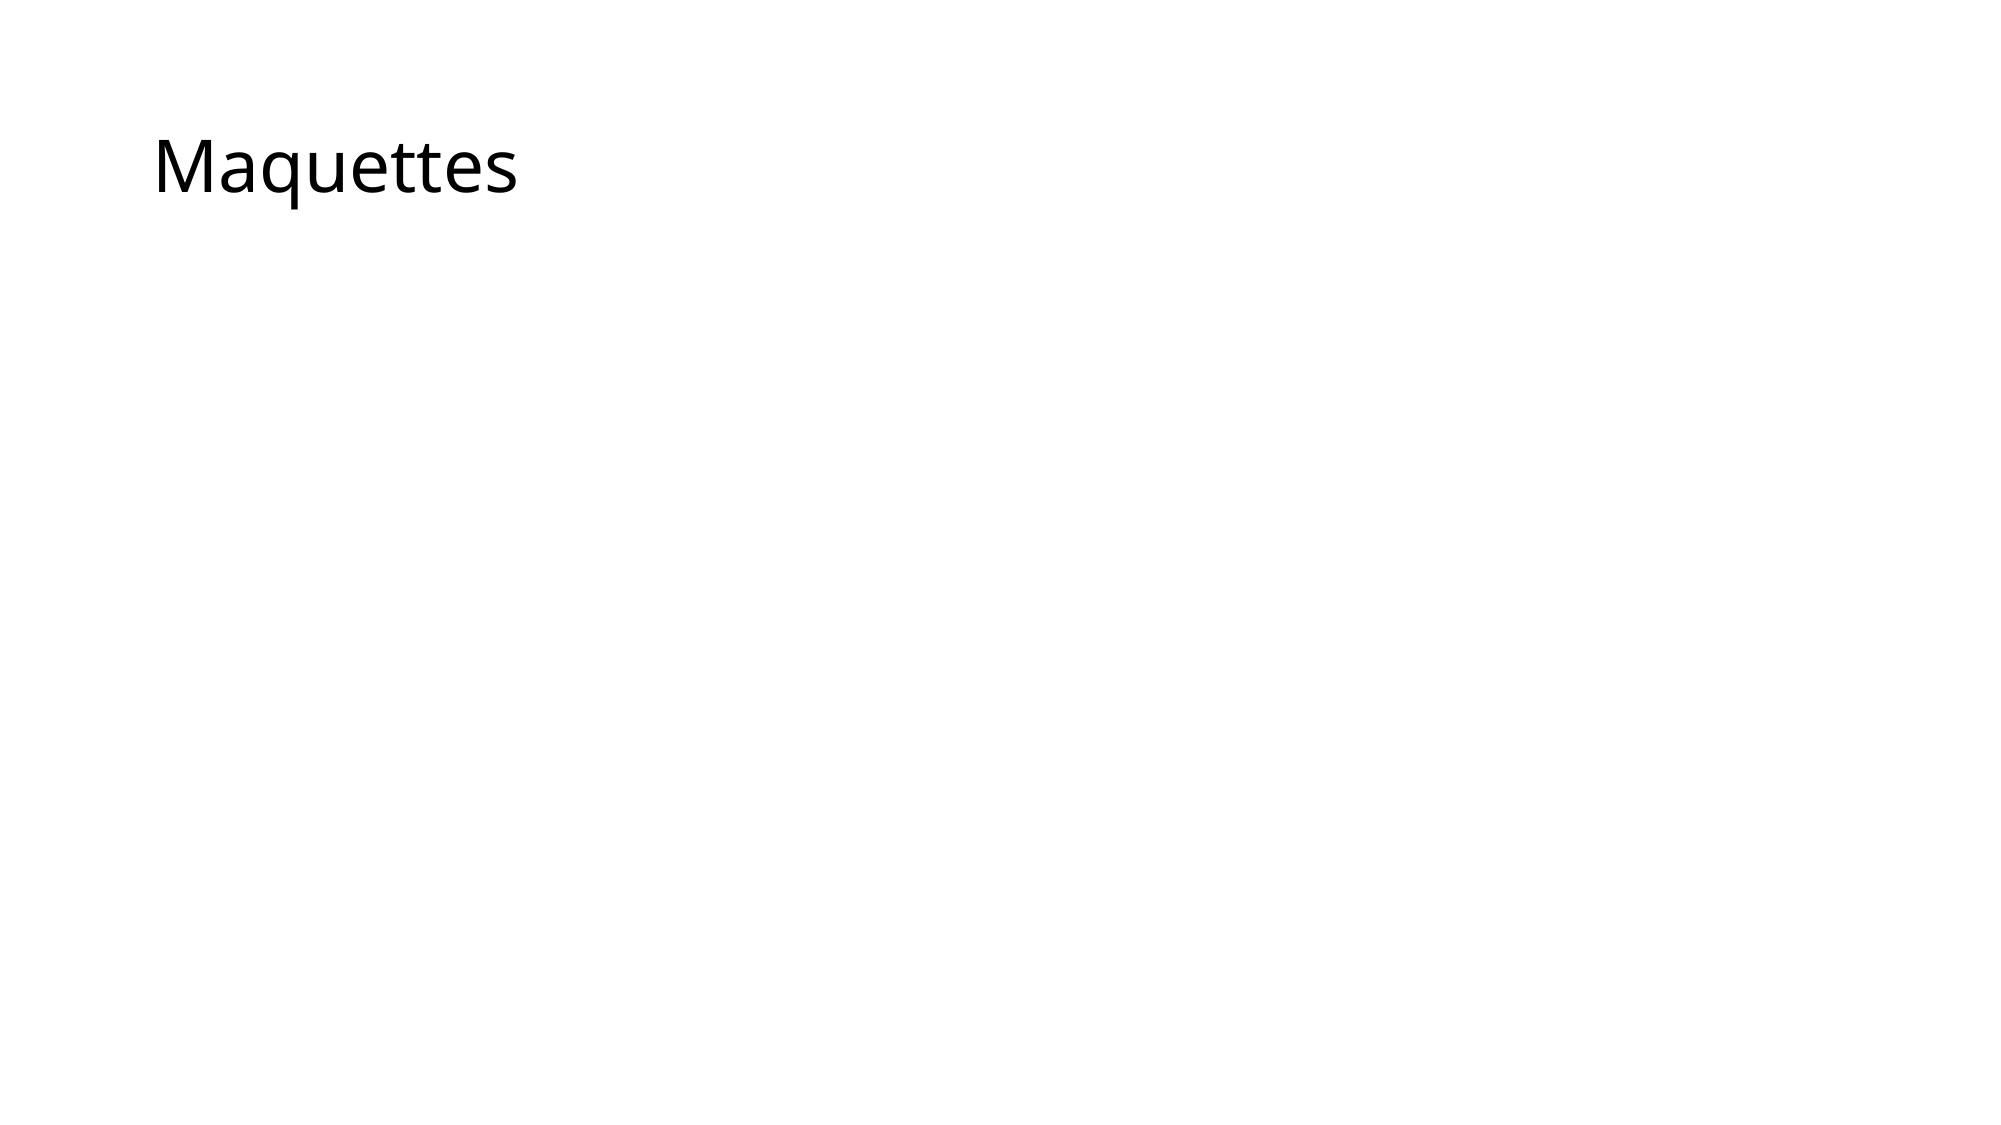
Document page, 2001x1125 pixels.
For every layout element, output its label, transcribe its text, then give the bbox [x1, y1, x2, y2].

title Maquettes [137, 59, 559, 278]
